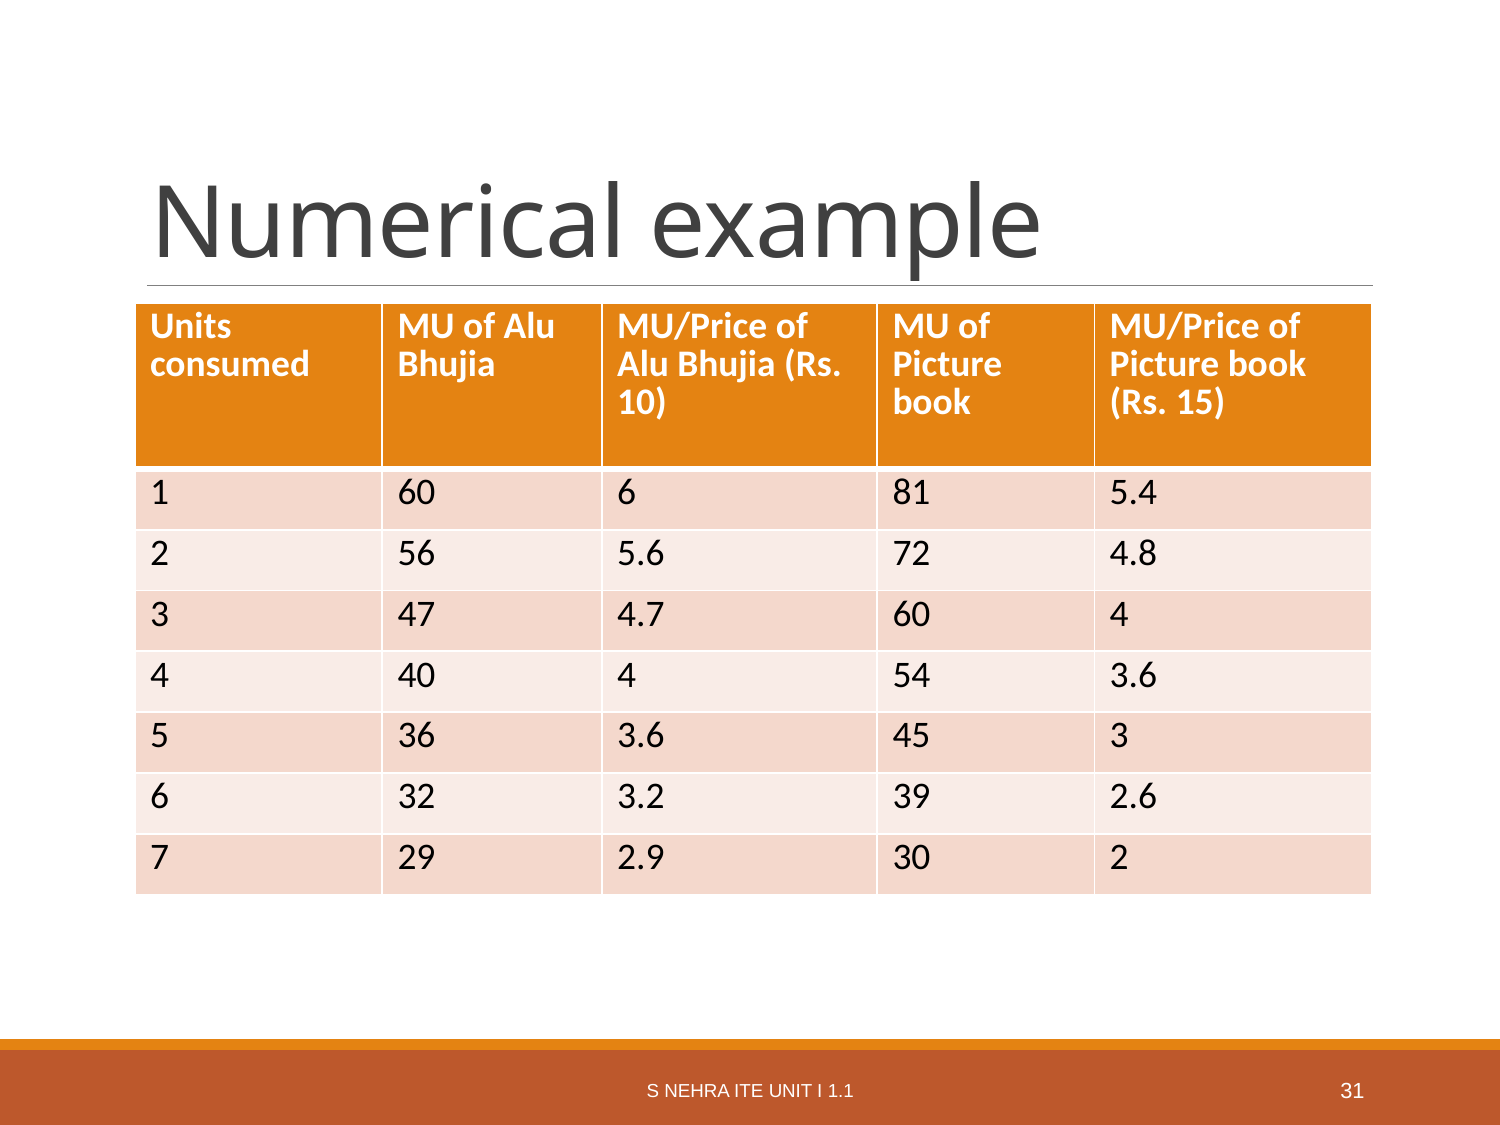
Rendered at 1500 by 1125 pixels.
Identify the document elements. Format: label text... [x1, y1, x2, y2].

table_header MU/Price of Alu Bhujia (Rs. 10) [603, 304, 876, 466]
table_cell 3.6 [1095, 652, 1371, 711]
table_cell 4 [603, 652, 876, 711]
table_cell 30 [878, 835, 1094, 894]
table_cell 81 [878, 472, 1094, 529]
table_cell 6 [603, 472, 876, 529]
table_cell 60 [878, 591, 1094, 650]
table_cell 39 [878, 774, 1094, 833]
table_cell 2.9 [603, 835, 876, 894]
table_cell 47 [383, 591, 601, 650]
table_cell 36 [383, 713, 601, 772]
table_cell 5.4 [1095, 472, 1371, 529]
table_cell 4.7 [603, 591, 876, 650]
table_cell 3 [136, 591, 381, 650]
table_header Units consumed [136, 304, 381, 466]
table_cell 56 [383, 531, 601, 590]
table_cell 7 [136, 835, 381, 894]
table_cell 5.6 [603, 531, 876, 590]
table_cell 32 [383, 774, 601, 833]
title Numerical example [135, 47, 1373, 285]
table_cell 29 [383, 835, 601, 894]
footer S Nehra ITE Unit I 1.1 [453, 1059, 1047, 1120]
table_cell 4 [136, 652, 381, 711]
slide_number 31 [1218, 1059, 1380, 1120]
table_cell 5 [136, 713, 381, 772]
table_cell 4.8 [1095, 531, 1371, 590]
table_cell 2.6 [1095, 774, 1371, 833]
table_header MU of Alu Bhujia [383, 304, 601, 466]
table_cell 72 [878, 531, 1094, 590]
table_cell 3 [1095, 713, 1371, 772]
table_cell 2 [1095, 835, 1371, 894]
table_cell 4 [1095, 591, 1371, 650]
table_cell 40 [383, 652, 601, 711]
table_cell 60 [383, 472, 601, 529]
table_header MU/Price of Picture book (Rs. 15) [1095, 304, 1371, 466]
table_cell 3.6 [603, 713, 876, 772]
table_header MU of Picture book [878, 304, 1094, 466]
table_cell 54 [878, 652, 1094, 711]
table_cell 3.2 [603, 774, 876, 833]
table_cell 6 [136, 774, 381, 833]
table_cell 2 [136, 531, 381, 590]
table_cell 1 [136, 472, 381, 529]
table_cell 45 [878, 713, 1094, 772]
